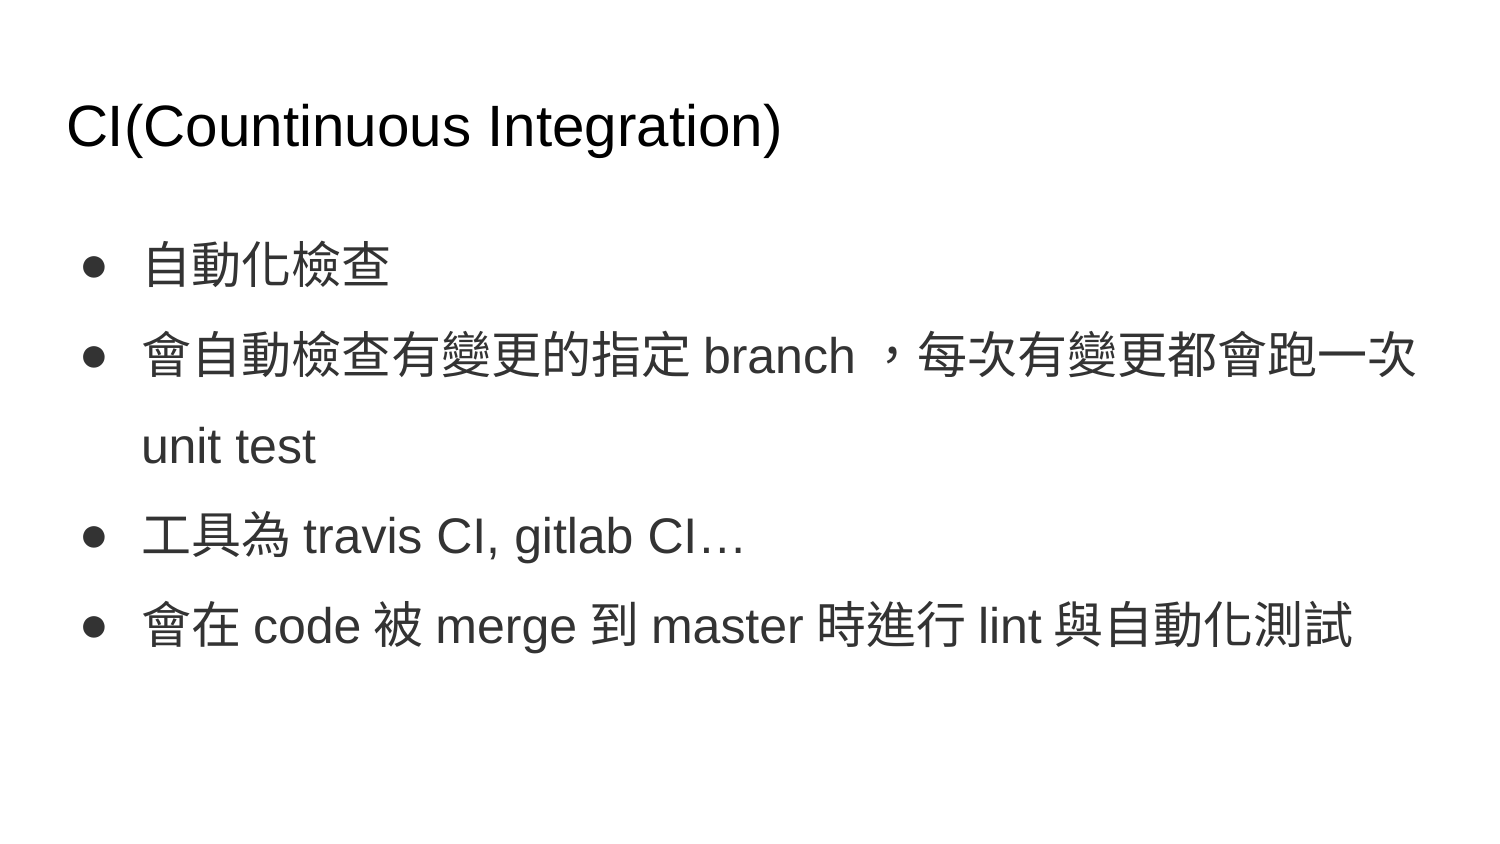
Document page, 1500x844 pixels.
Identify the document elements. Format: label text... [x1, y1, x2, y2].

list 自動化檢查 會自動檢查有變更的指定branch，每次有變更都會跑一次unit test 工具為travis CI, gitlab CI… 會在code被merge到master時進行lint與自動化測試 [51, 189, 1449, 750]
title CI(Countinuous Integration) [51, 72, 1449, 167]
